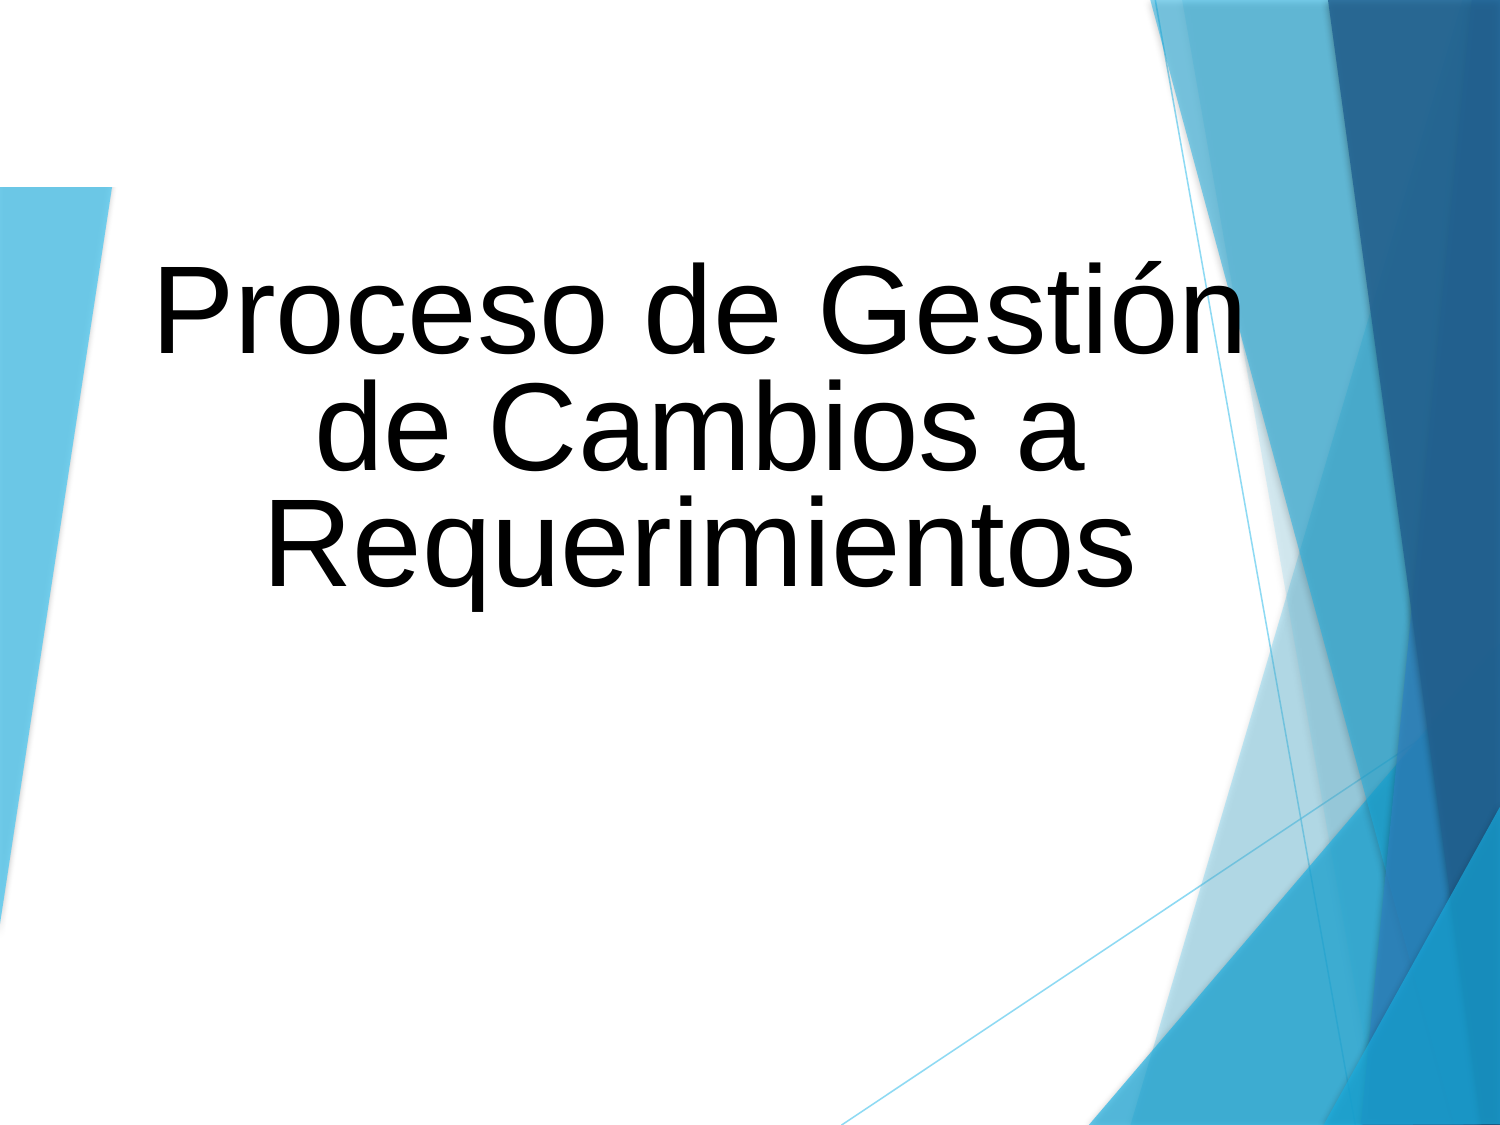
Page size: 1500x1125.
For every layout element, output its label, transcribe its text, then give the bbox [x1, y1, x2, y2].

text_box Proceso de Gestión de Cambios a Requerimientos [68, 254, 1332, 619]
